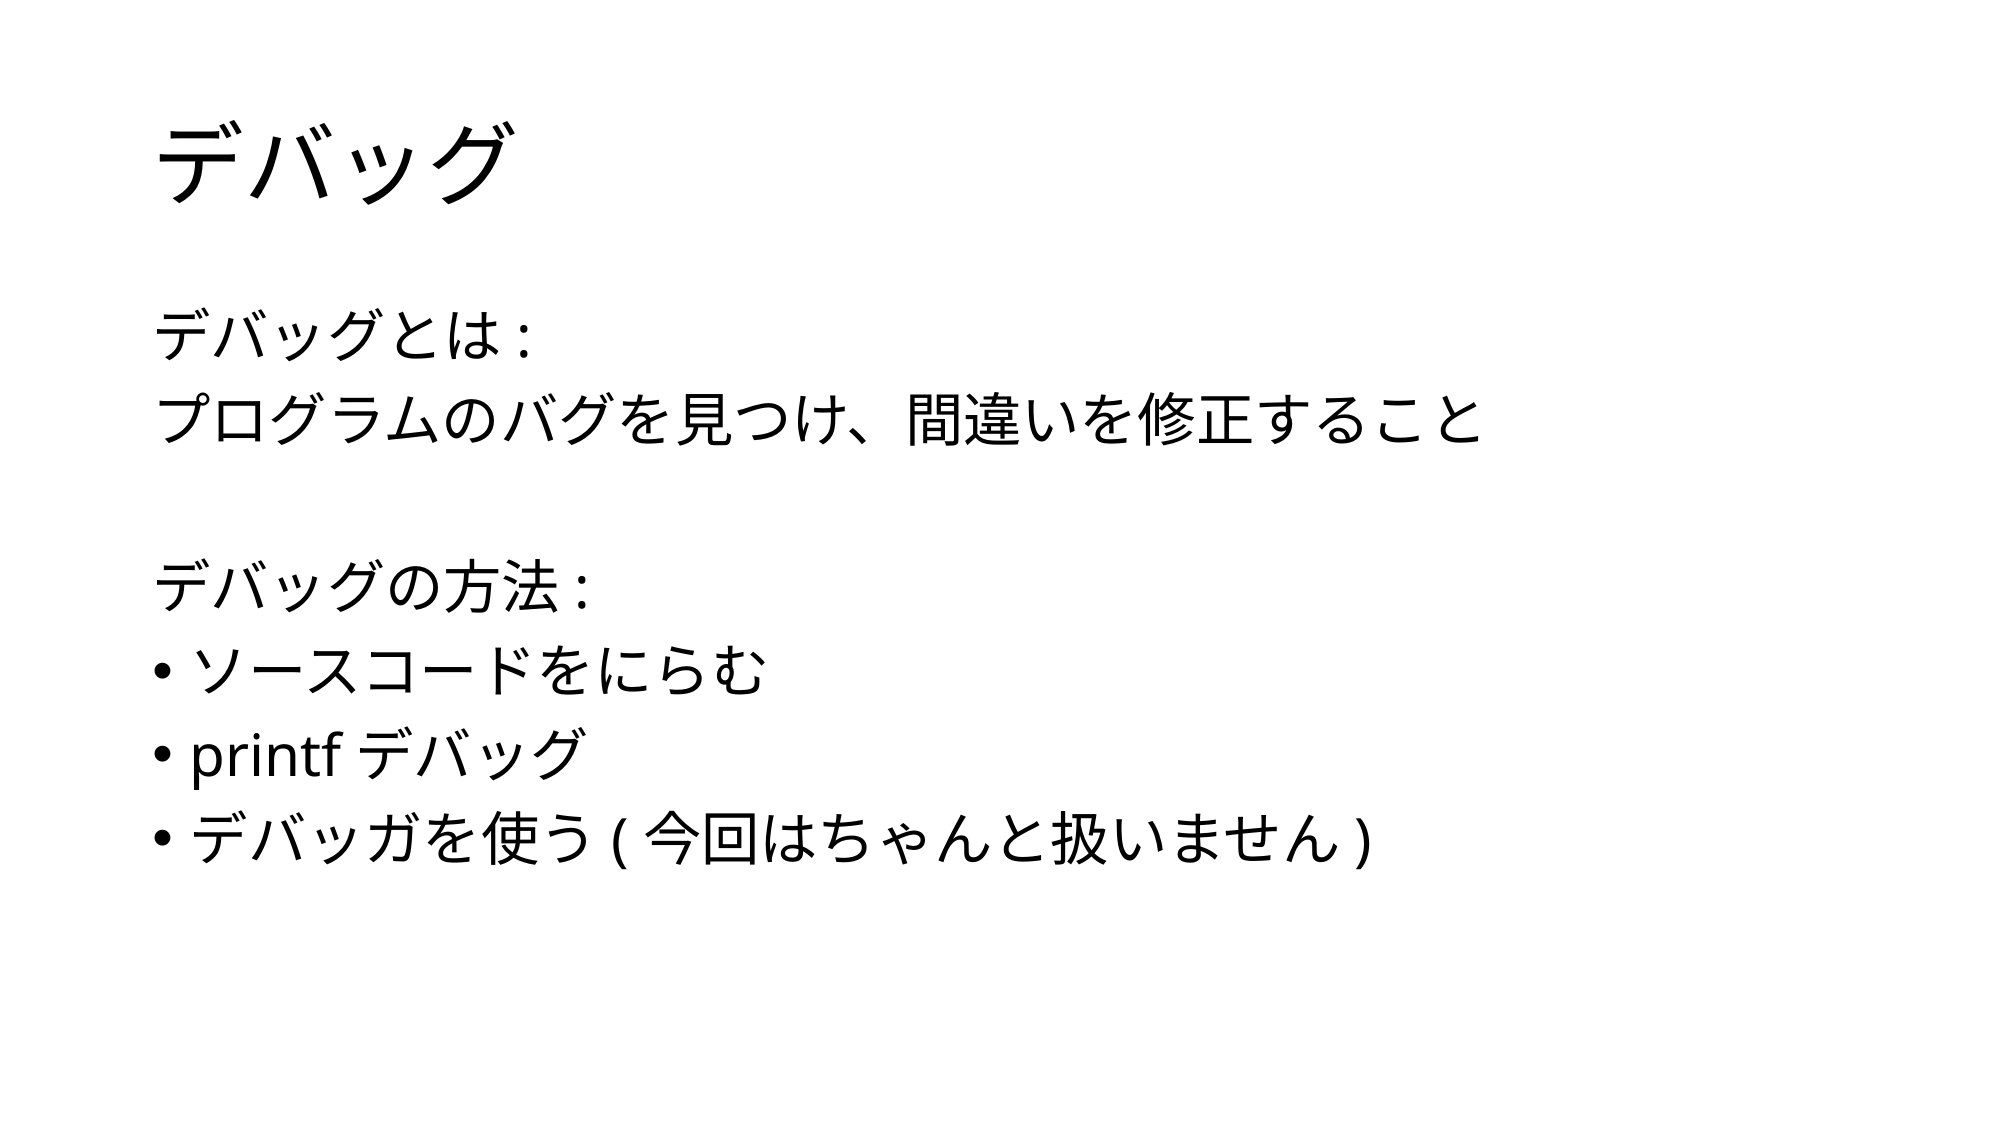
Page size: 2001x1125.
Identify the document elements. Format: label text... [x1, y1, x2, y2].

title デバッグ [137, 59, 1863, 278]
list デバッグとは: プログラムのバグを見つけ、間違いを修正すること デバッグの方法: ソースコードをにらむ printfデバッグ デバッガを使う(今回はちゃんと扱いません) [137, 299, 1863, 1014]
